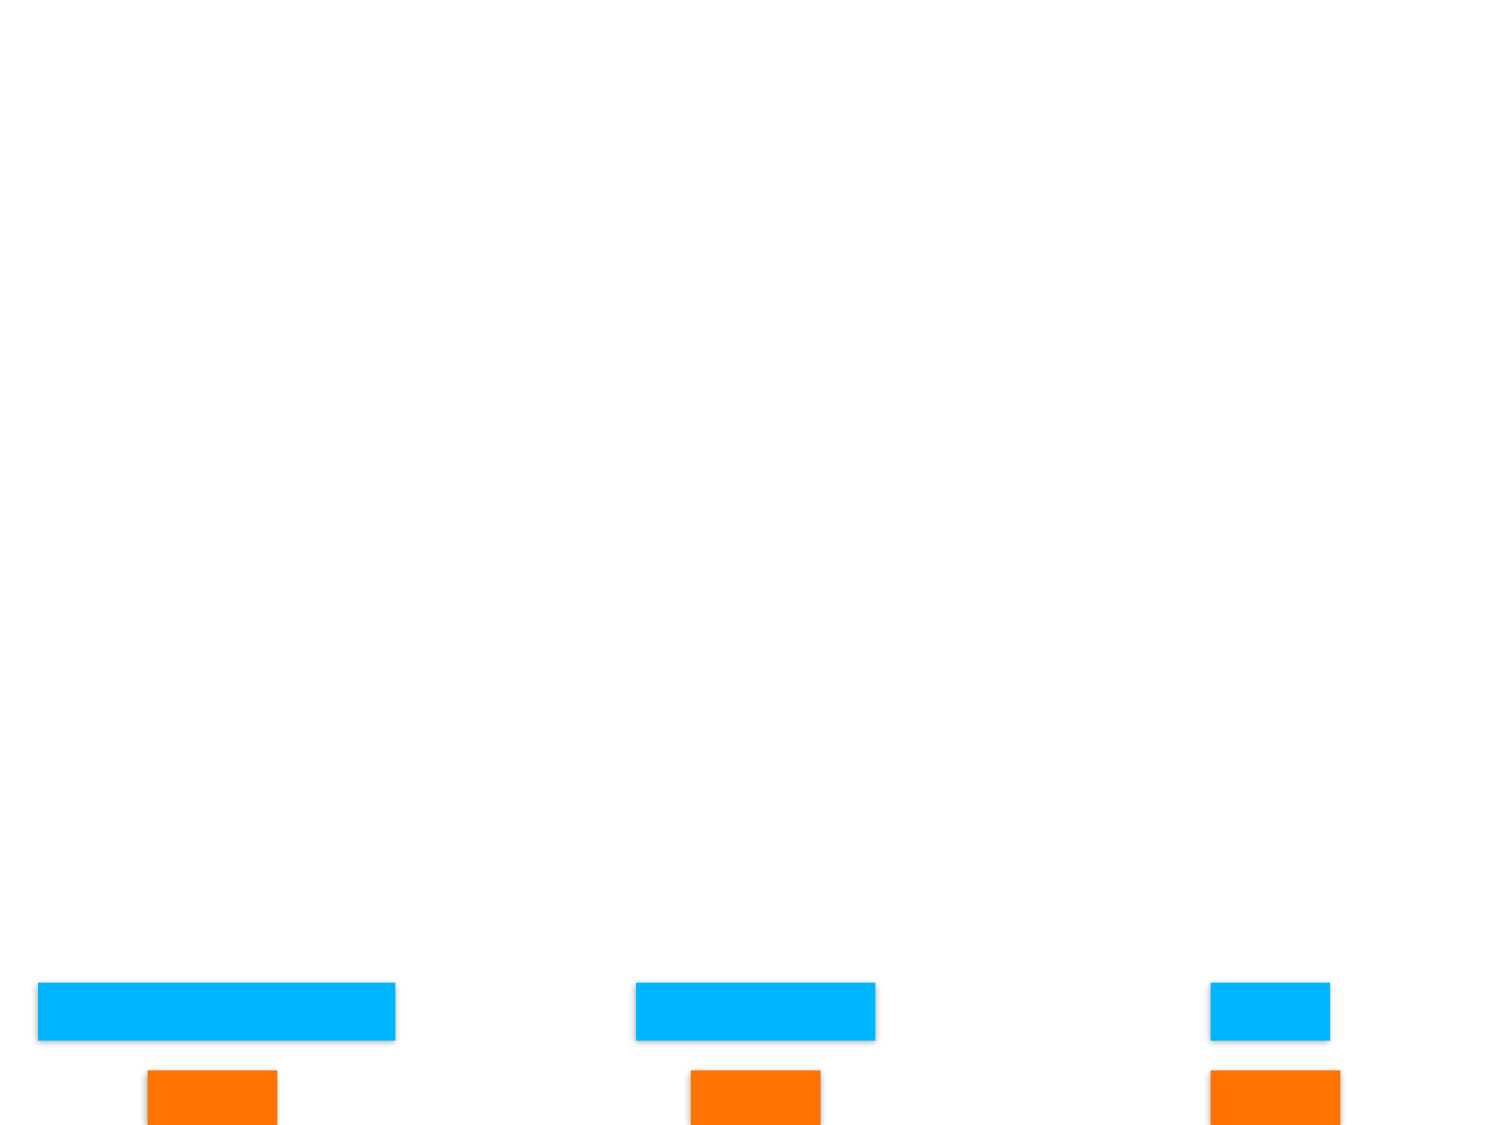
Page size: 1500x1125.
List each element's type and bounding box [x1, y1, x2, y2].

text_box [1210, 1070, 1341, 1125]
text_box [1210, 982, 1331, 1041]
text_box [37, 982, 396, 1041]
text_box [690, 1070, 822, 1125]
text_box [147, 1070, 278, 1125]
text_box [635, 982, 876, 1041]
